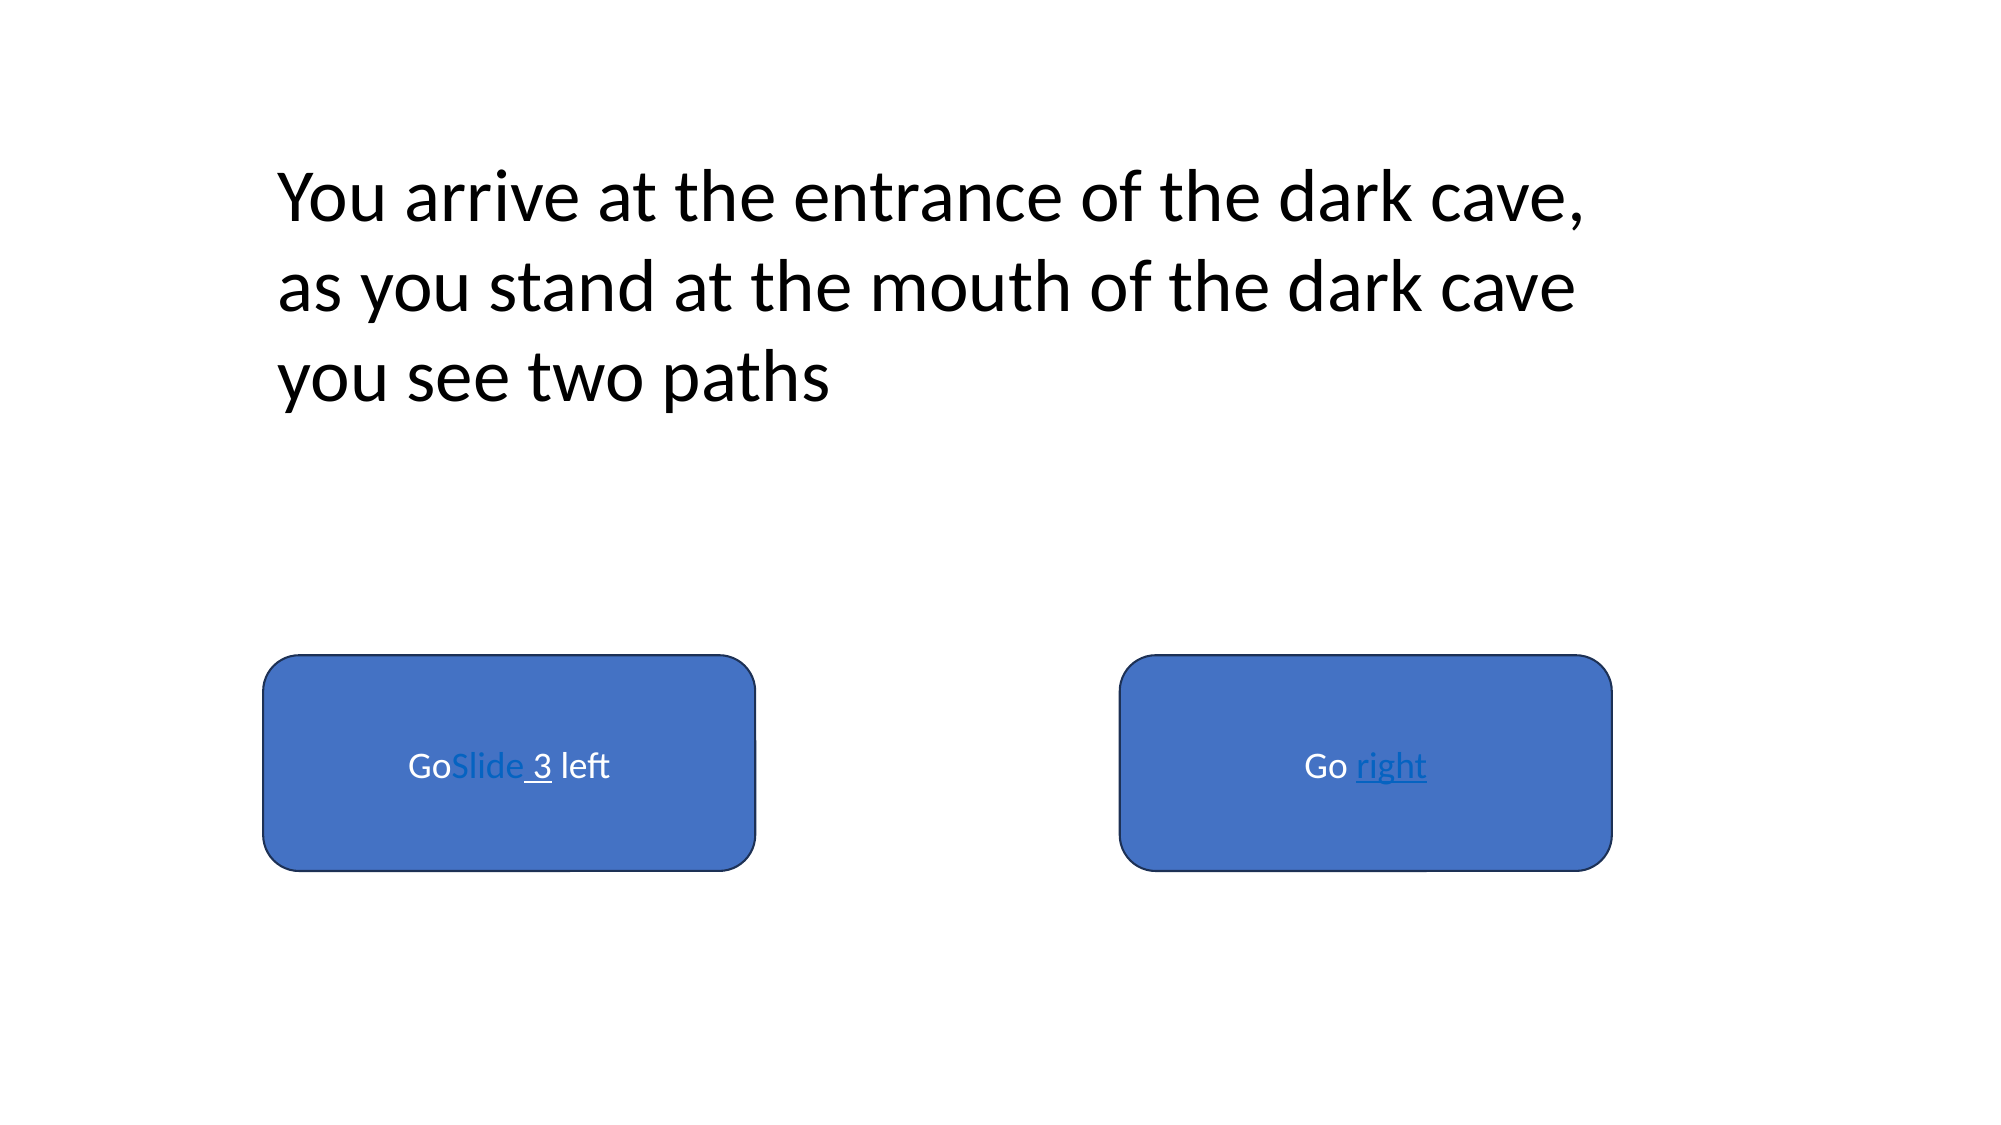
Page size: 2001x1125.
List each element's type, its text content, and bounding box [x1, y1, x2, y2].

text_box You arrive at the entrance of the dark cave, as you stand at the mouth of the dark cave you see two paths [263, 139, 1682, 425]
text_box Go right [1118, 654, 1613, 873]
text_box GoSlide 3 left [262, 654, 757, 873]
